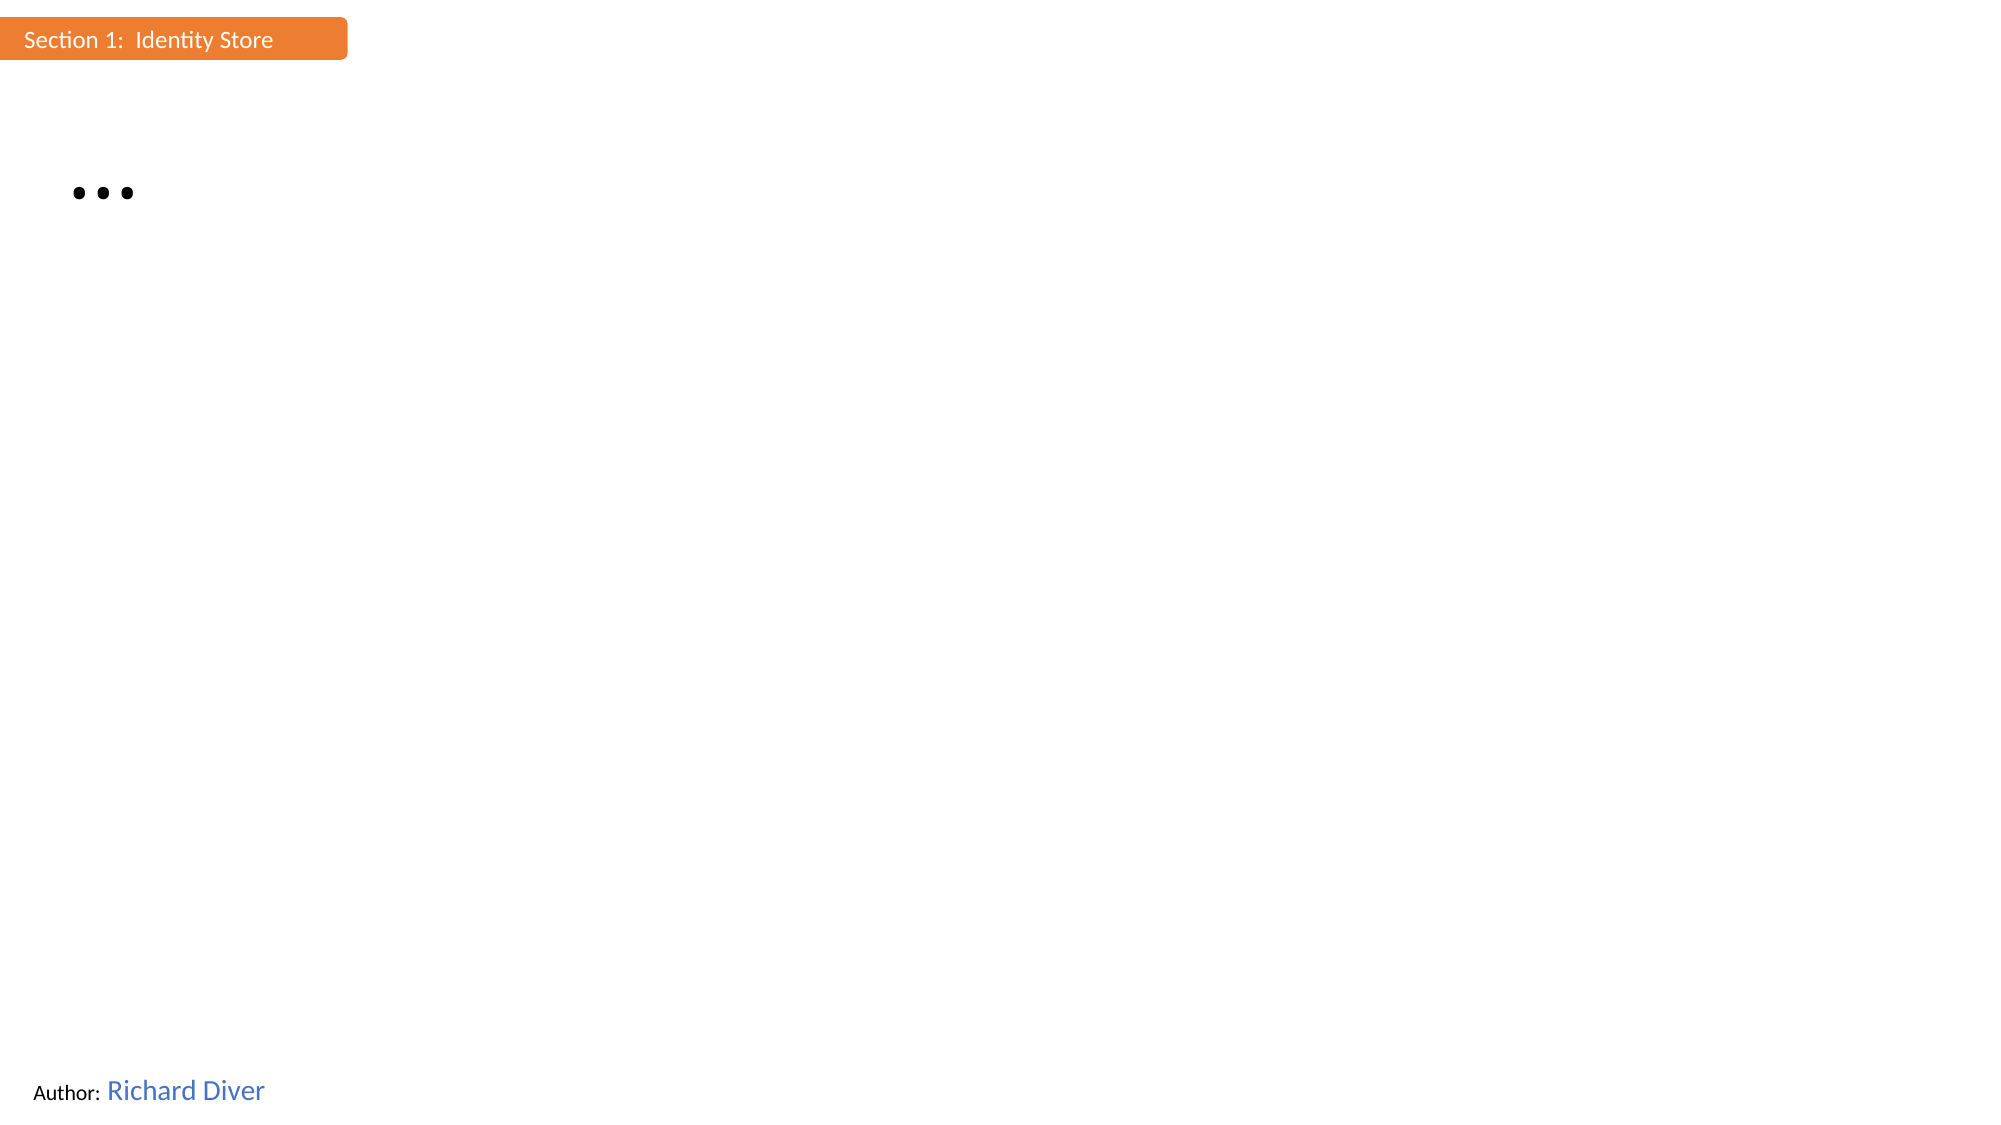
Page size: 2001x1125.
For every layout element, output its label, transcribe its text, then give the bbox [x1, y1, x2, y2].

title … [52, 59, 1778, 278]
text_box Section 1: Identity Store [0, 15, 349, 61]
